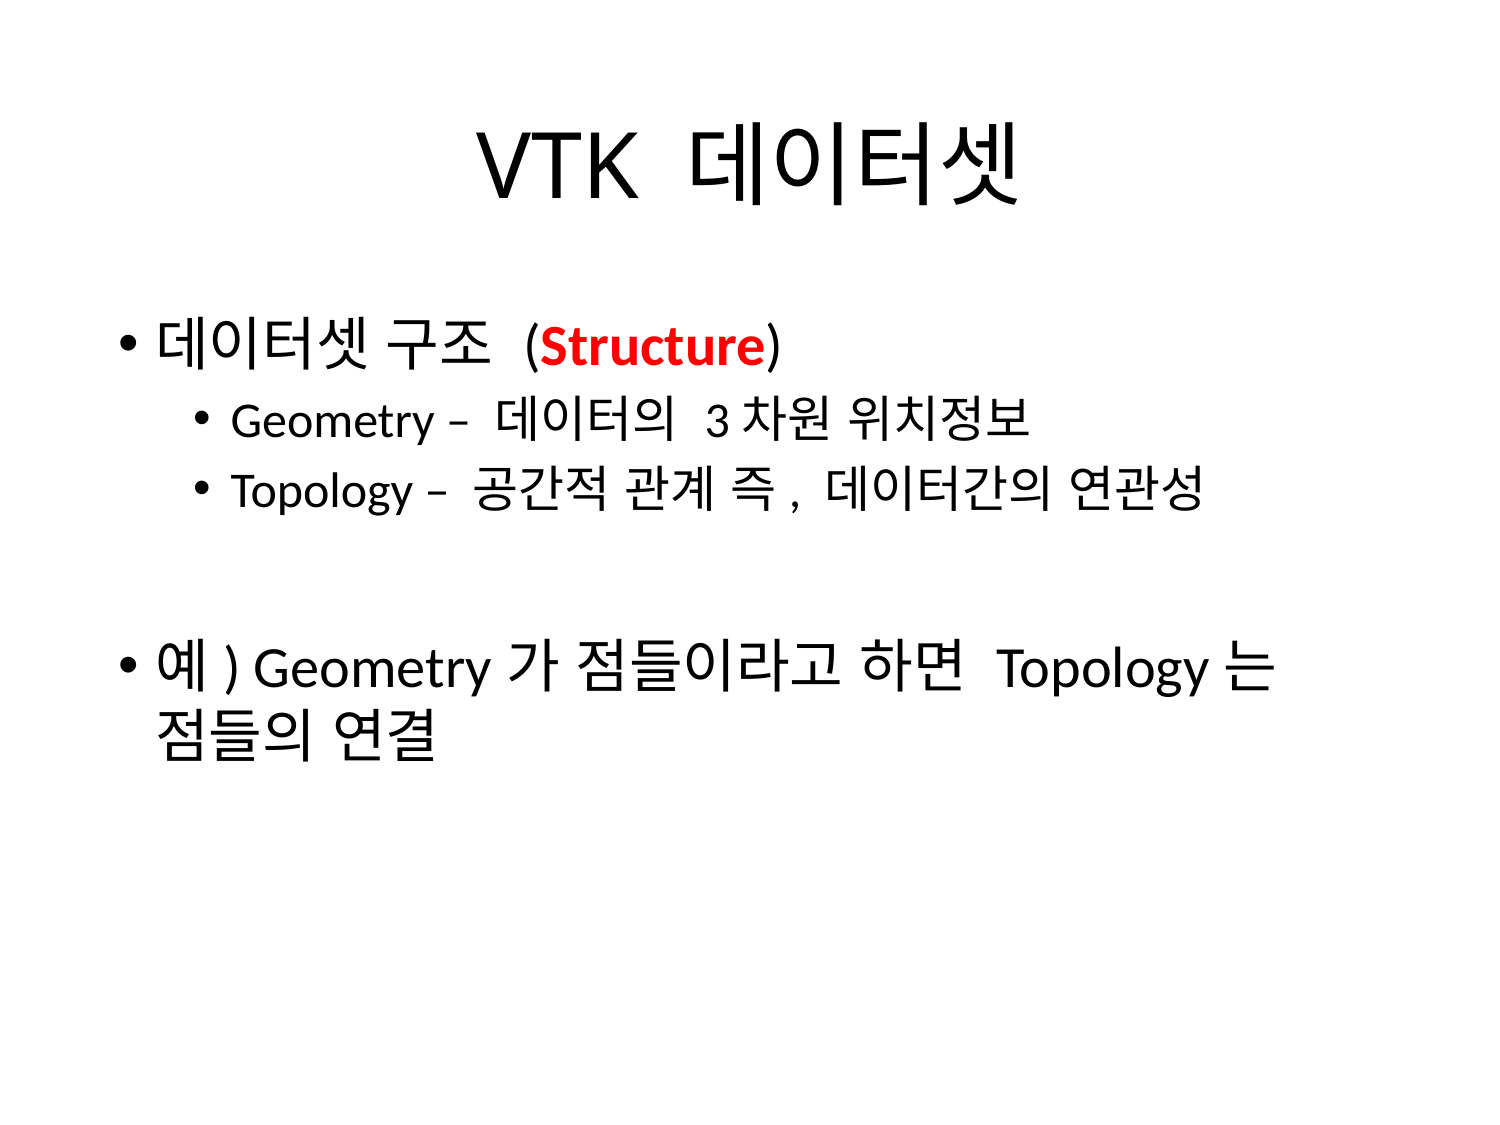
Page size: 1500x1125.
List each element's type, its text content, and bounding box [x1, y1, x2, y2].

list 데이터셋 구조 (Structure) Geometry – 데이터의 3차원 위치정보 Topology – 공간적 관계 즉, 데이터간의 연관성 예) Geometry가 점들이라고 하면 Topology는 점들의 연결 [103, 299, 1397, 1014]
title VTK 데이터셋 [103, 59, 1397, 278]
